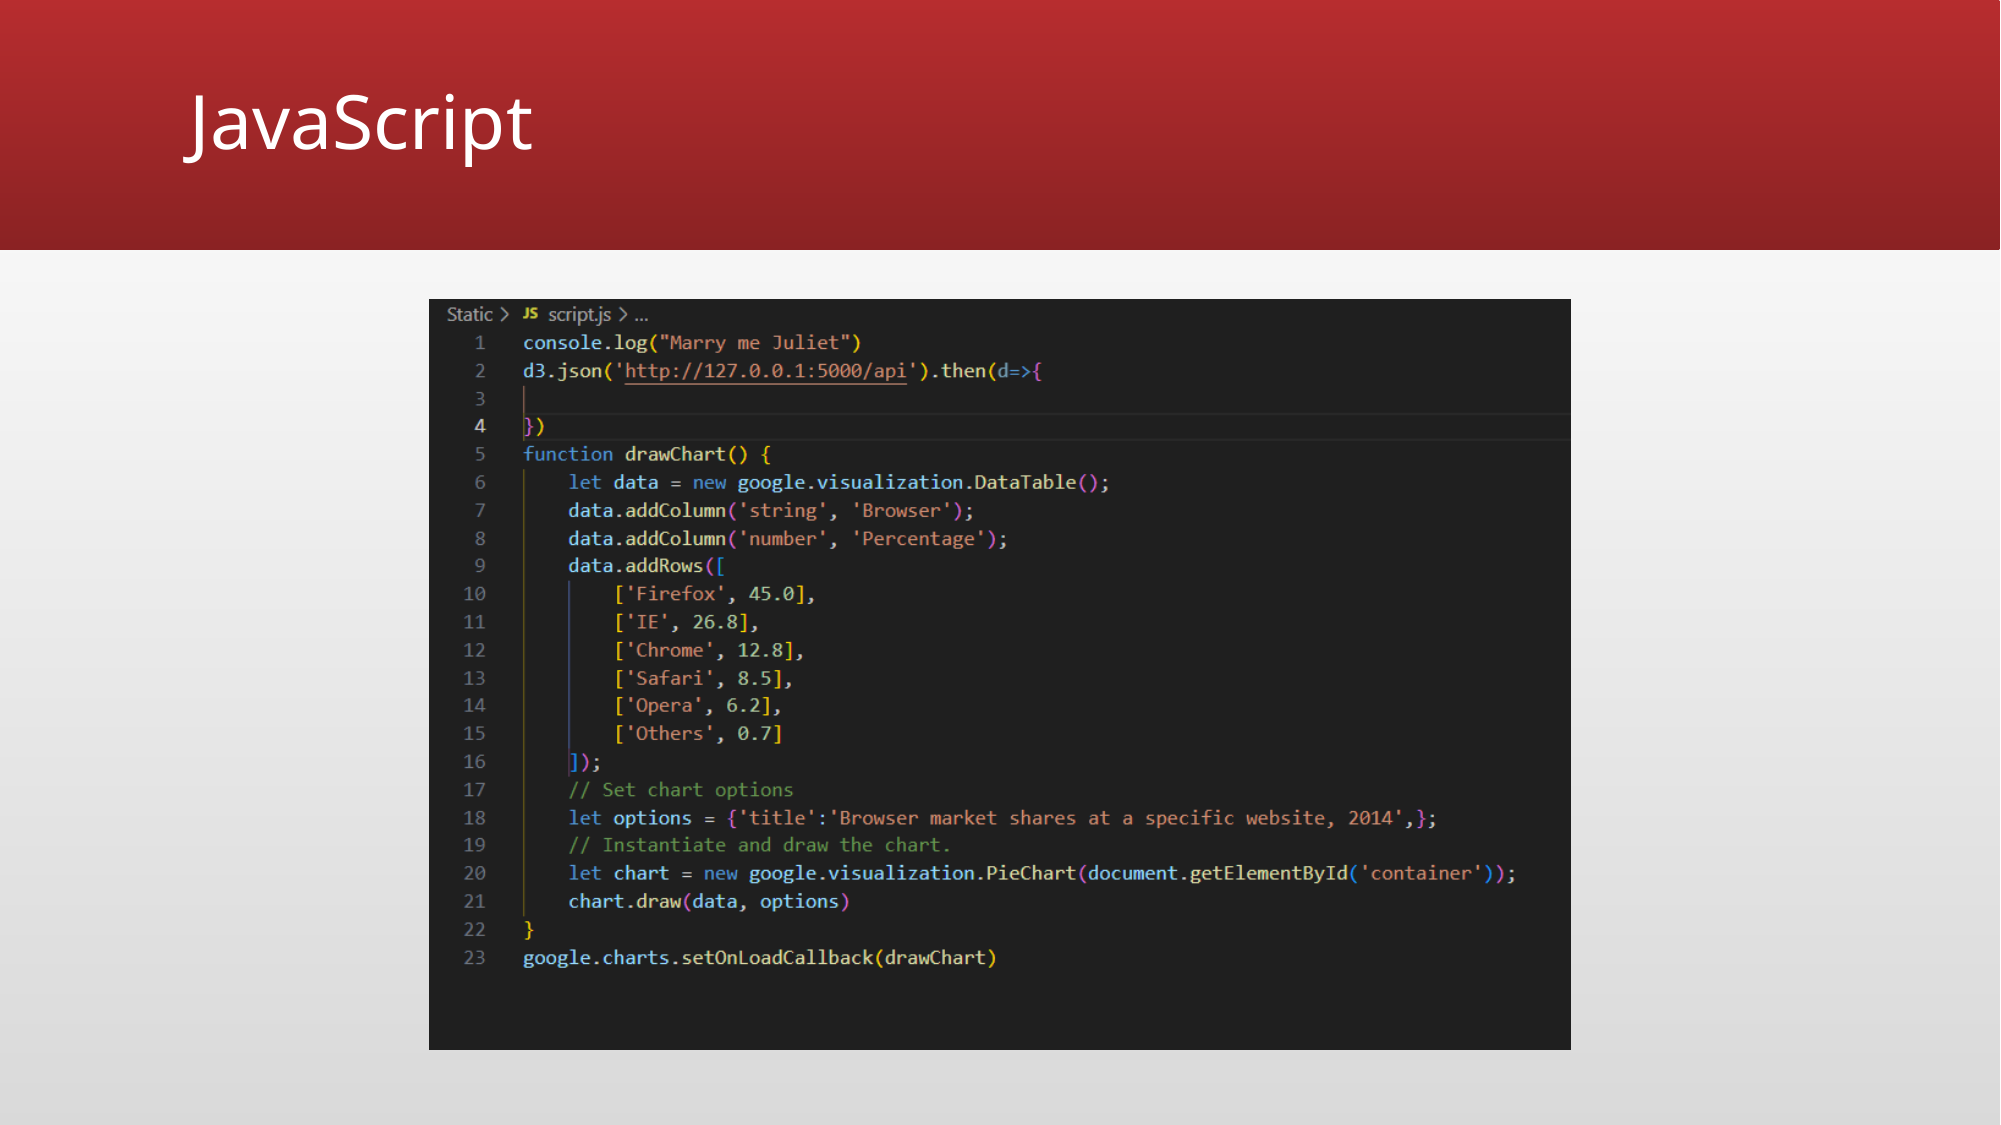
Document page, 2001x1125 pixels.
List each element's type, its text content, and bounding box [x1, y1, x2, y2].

picture [429, 299, 1571, 1050]
title JavaScript [174, 16, 1825, 234]
